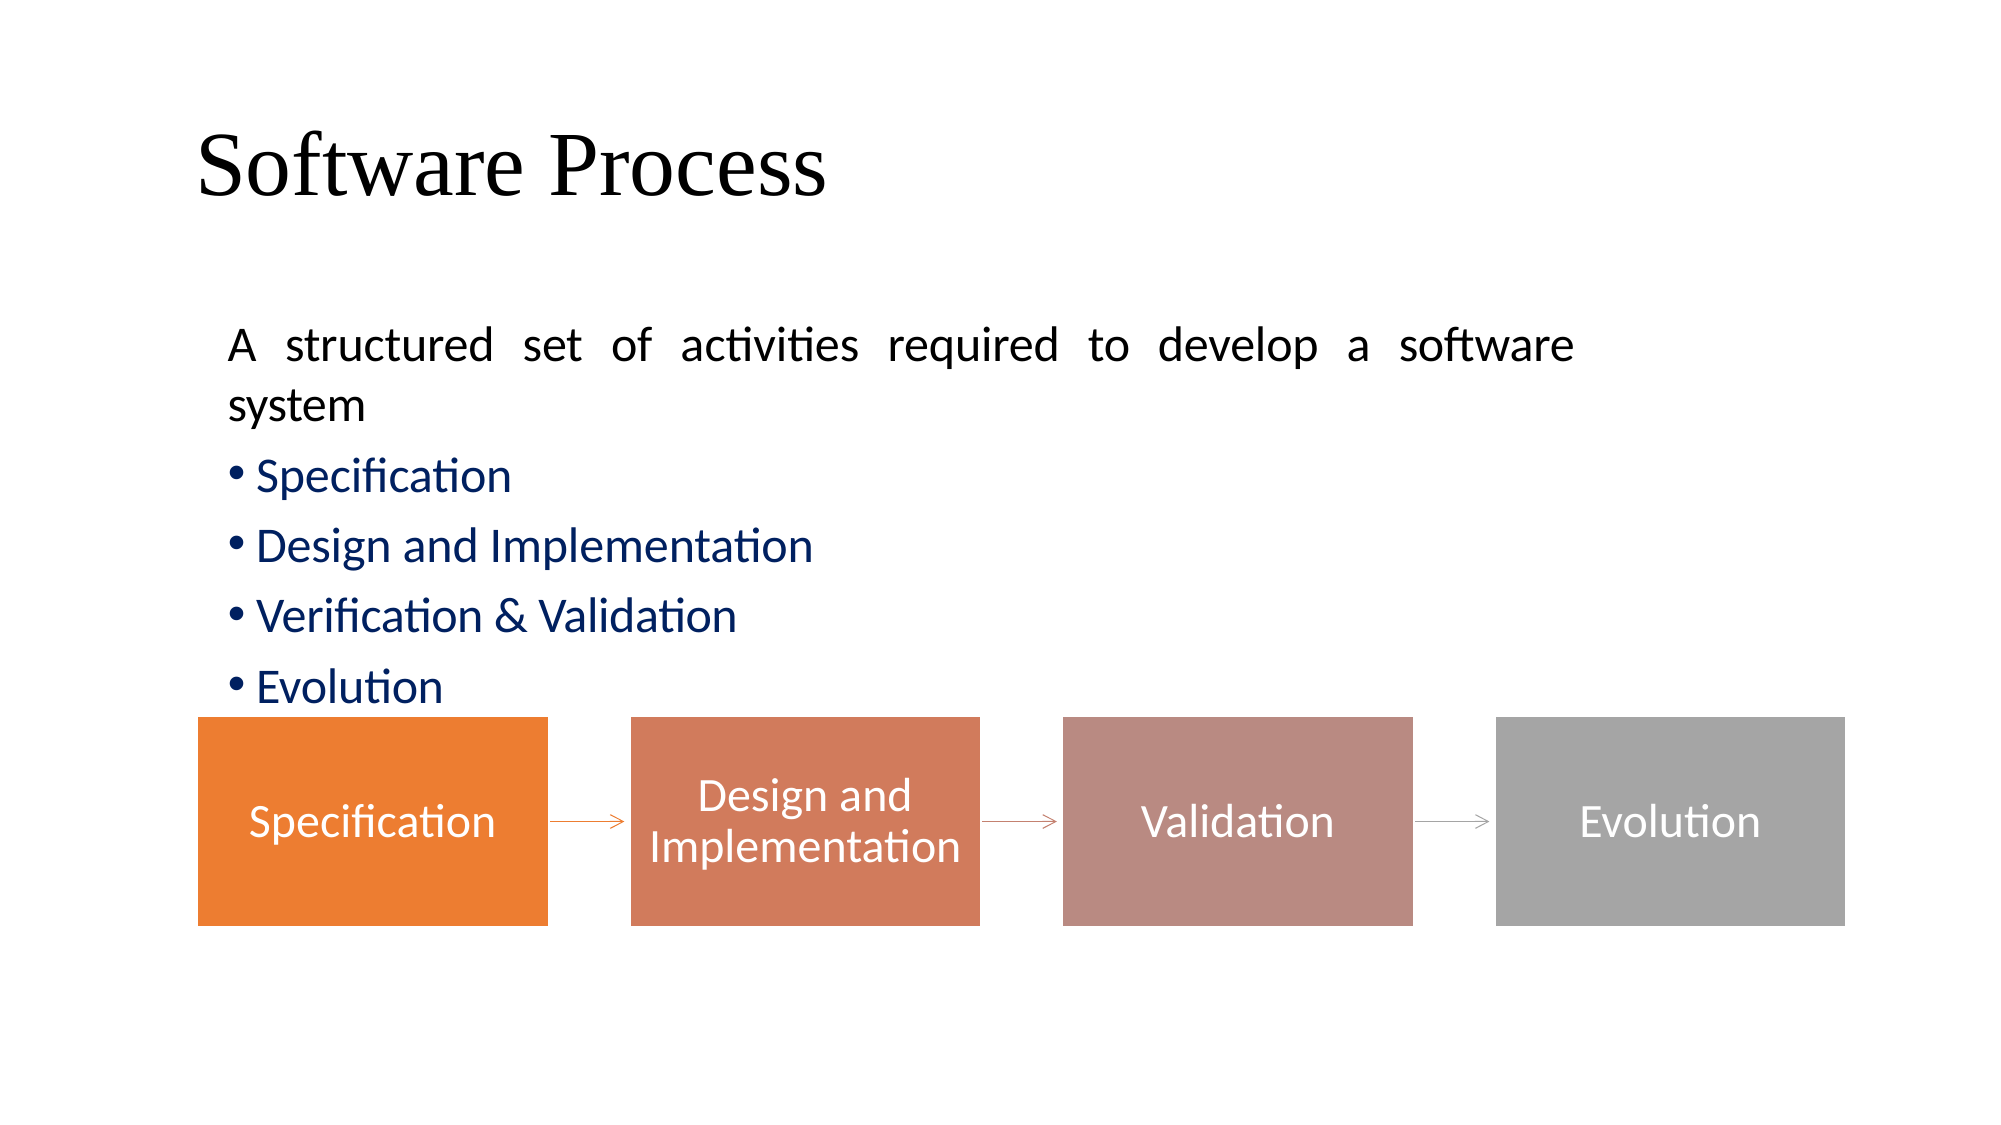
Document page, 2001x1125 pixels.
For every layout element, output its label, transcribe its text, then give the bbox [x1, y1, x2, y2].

title Software Process [180, 47, 1830, 285]
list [196, 633, 1847, 1010]
text_box A structured set of activities required to develop a software system Specification Design and Implementation Verification & Validation Evolution [211, 304, 1590, 633]
